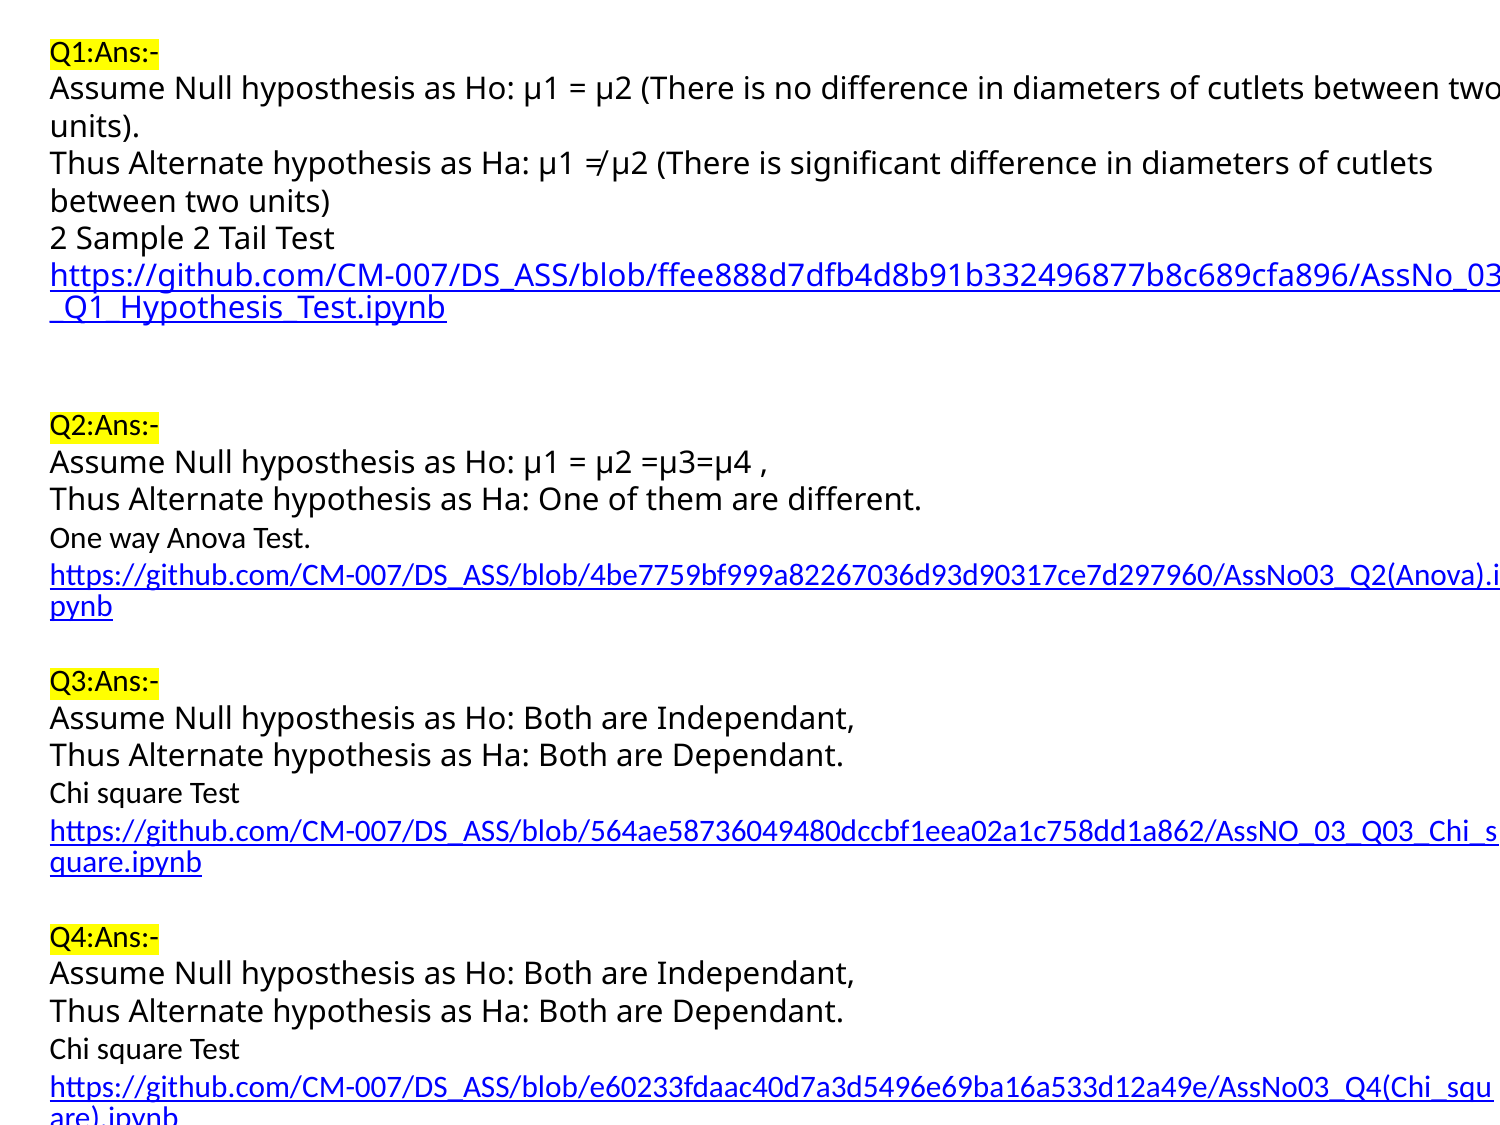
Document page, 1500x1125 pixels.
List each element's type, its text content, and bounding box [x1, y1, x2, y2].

text_box Q1:Ans:- Assume Null hyposthesis as Ho: μ1 = μ2 (There is no difference in diameters of cutlets between two units). Thus Alternate hypothesis as Ha: μ1 ≠ μ2 (There is significant difference in diameters of cutlets between two units) 2 Sample 2 Tail Test https://github.com/CM-007/DS_ASS/blob/ffee888d7dfb4d8b91b332496877b8c689cfa896/AssNo_03_Q1_Hypothesis_Test.ipynb Q2:Ans:- Assume Null hyposthesis as Ho: μ1 = μ2 =μ3=μ4 , Thus Alternate hypothesis as Ha: One of them are different. One way Anova Test. https://github.com/CM-007/DS_ASS/blob/4be7759bf999a82267036d93d90317ce7d297960/AssNo03_Q2(Anova).ipynb Q3:Ans:- Assume Null hyposthesis as Ho: Both are Independant, Thus Alternate hypothesis as Ha: Both are Dependant. Chi square Test https://github.com/CM-007/DS_ASS/blob/564ae58736049480dccbf1eea02a1c758dd1a862/AssNO_03_Q03_Chi_square.ipynb Q4:Ans:- Assume Null hyposthesis as Ho: Both are Independant, Thus Alternate hypothesis as Ha: Both are Dependant. Chi square Test https://github.com/CM-007/DS_ASS/blob/e60233fdaac40d7a3d5496e69ba16a533d12a49e/AssNo03_Q4(Chi_square).ipynb [34, 23, 1500, 1055]
